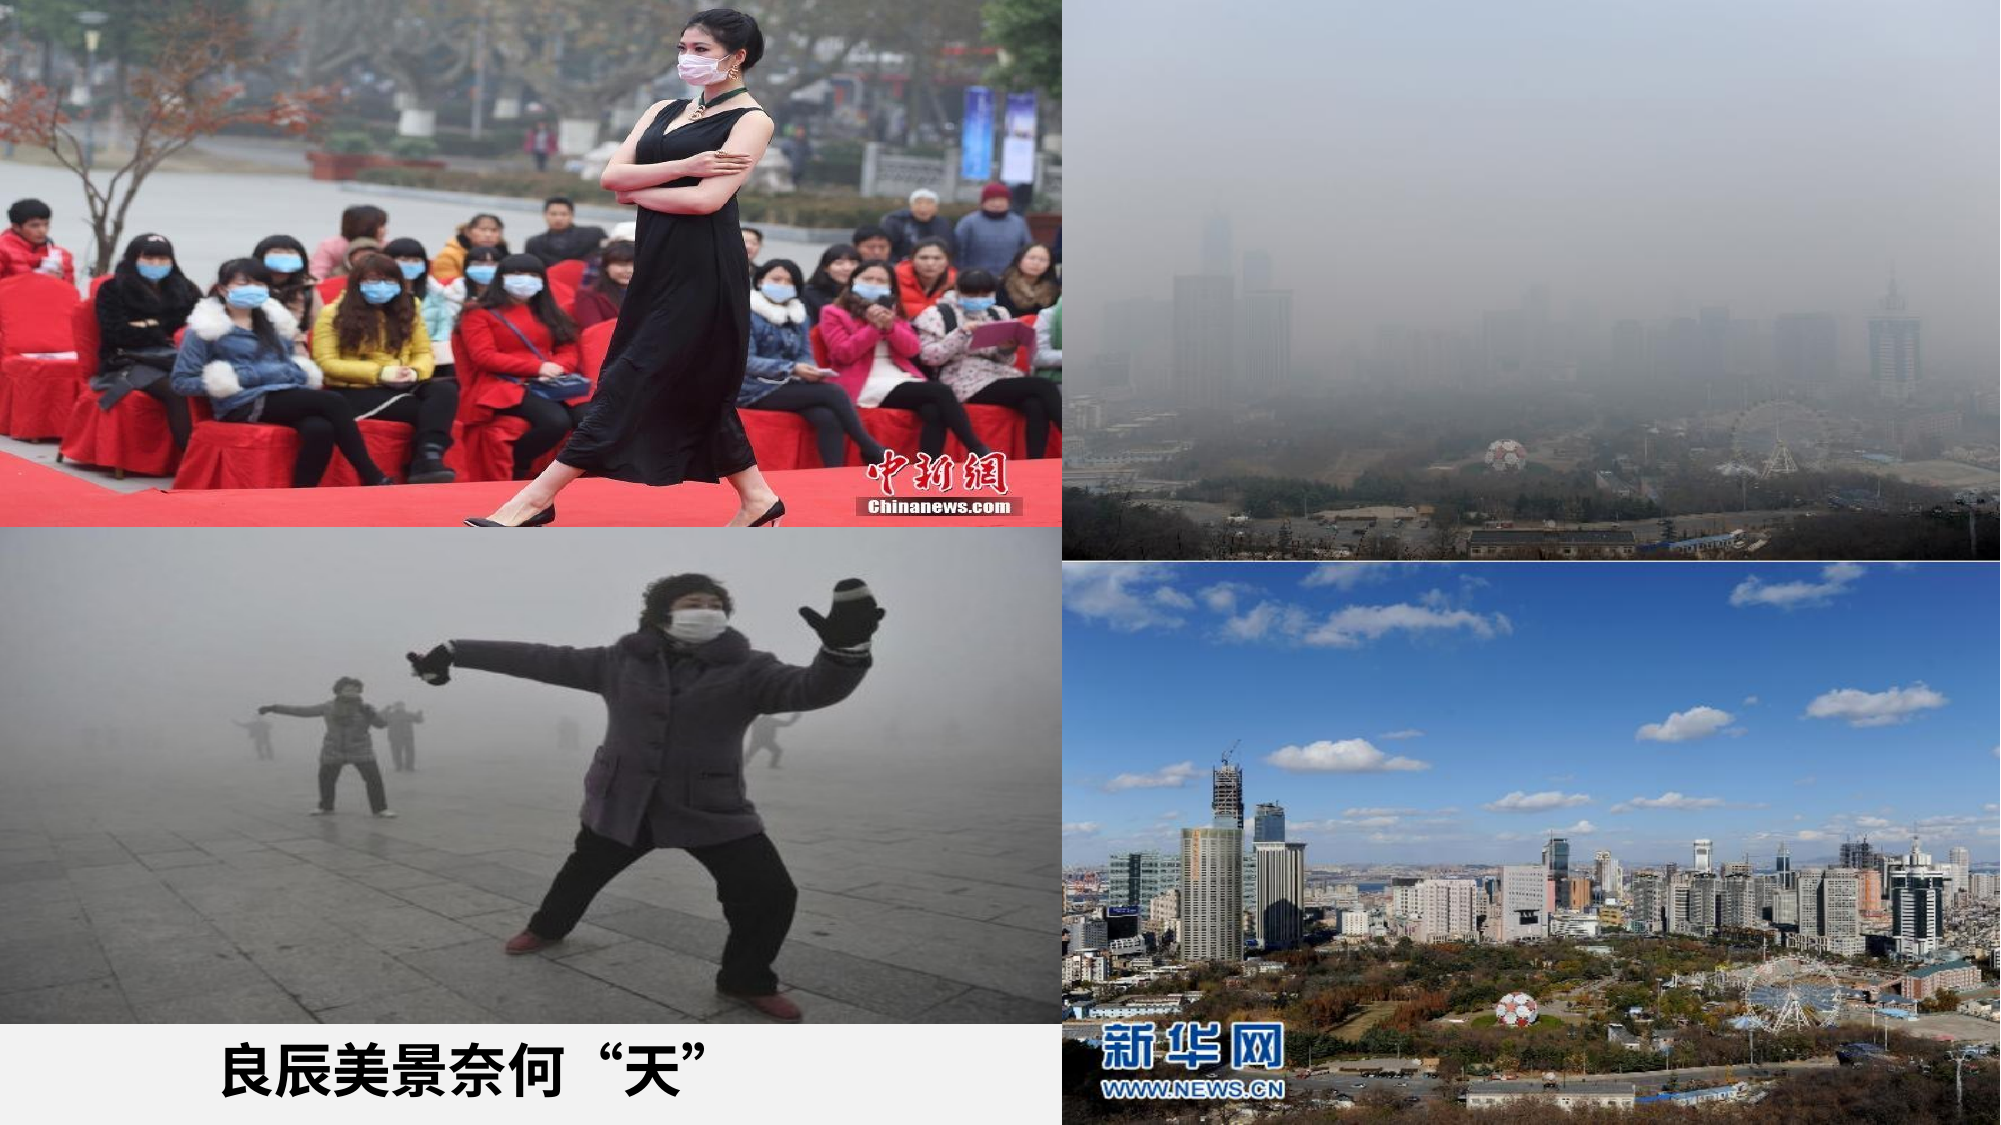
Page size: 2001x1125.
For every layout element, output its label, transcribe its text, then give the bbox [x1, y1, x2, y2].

text_box 良辰美景奈何“天” [201, 1026, 756, 1112]
picture [0, 0, 2000, 1125]
